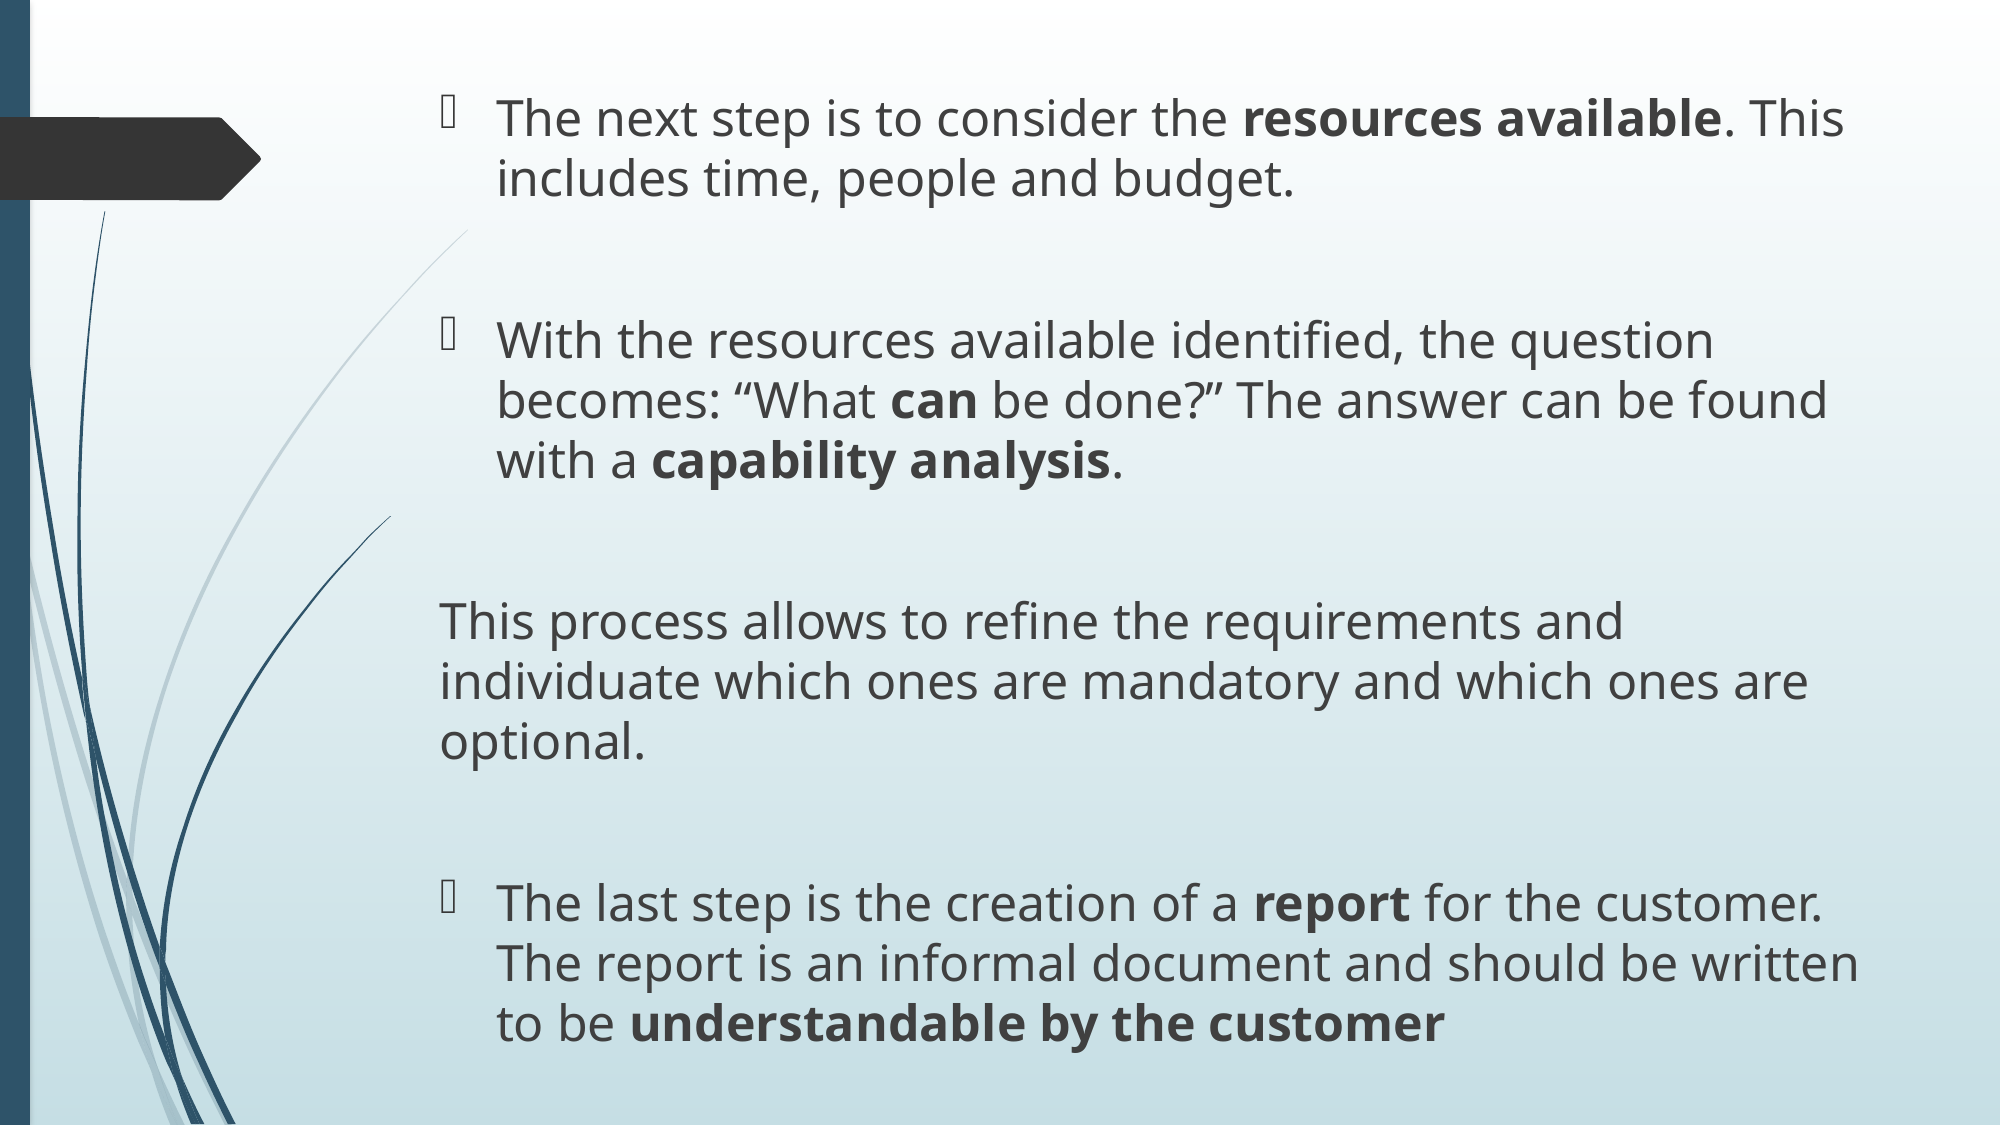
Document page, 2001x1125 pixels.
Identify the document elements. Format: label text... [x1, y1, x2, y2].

list The next step is to consider the resources available. This includes time, people and budget. With the resources available identified, the question becomes: “What can be done?” The answer can be found with a capability analysis. This process allows to refine the requirements and individuate which ones are mandatory and which ones are optional. The last step is the creation of a report for the customer. The report is an informal document and should be written to be understandable by the customer [424, 78, 1888, 1125]
